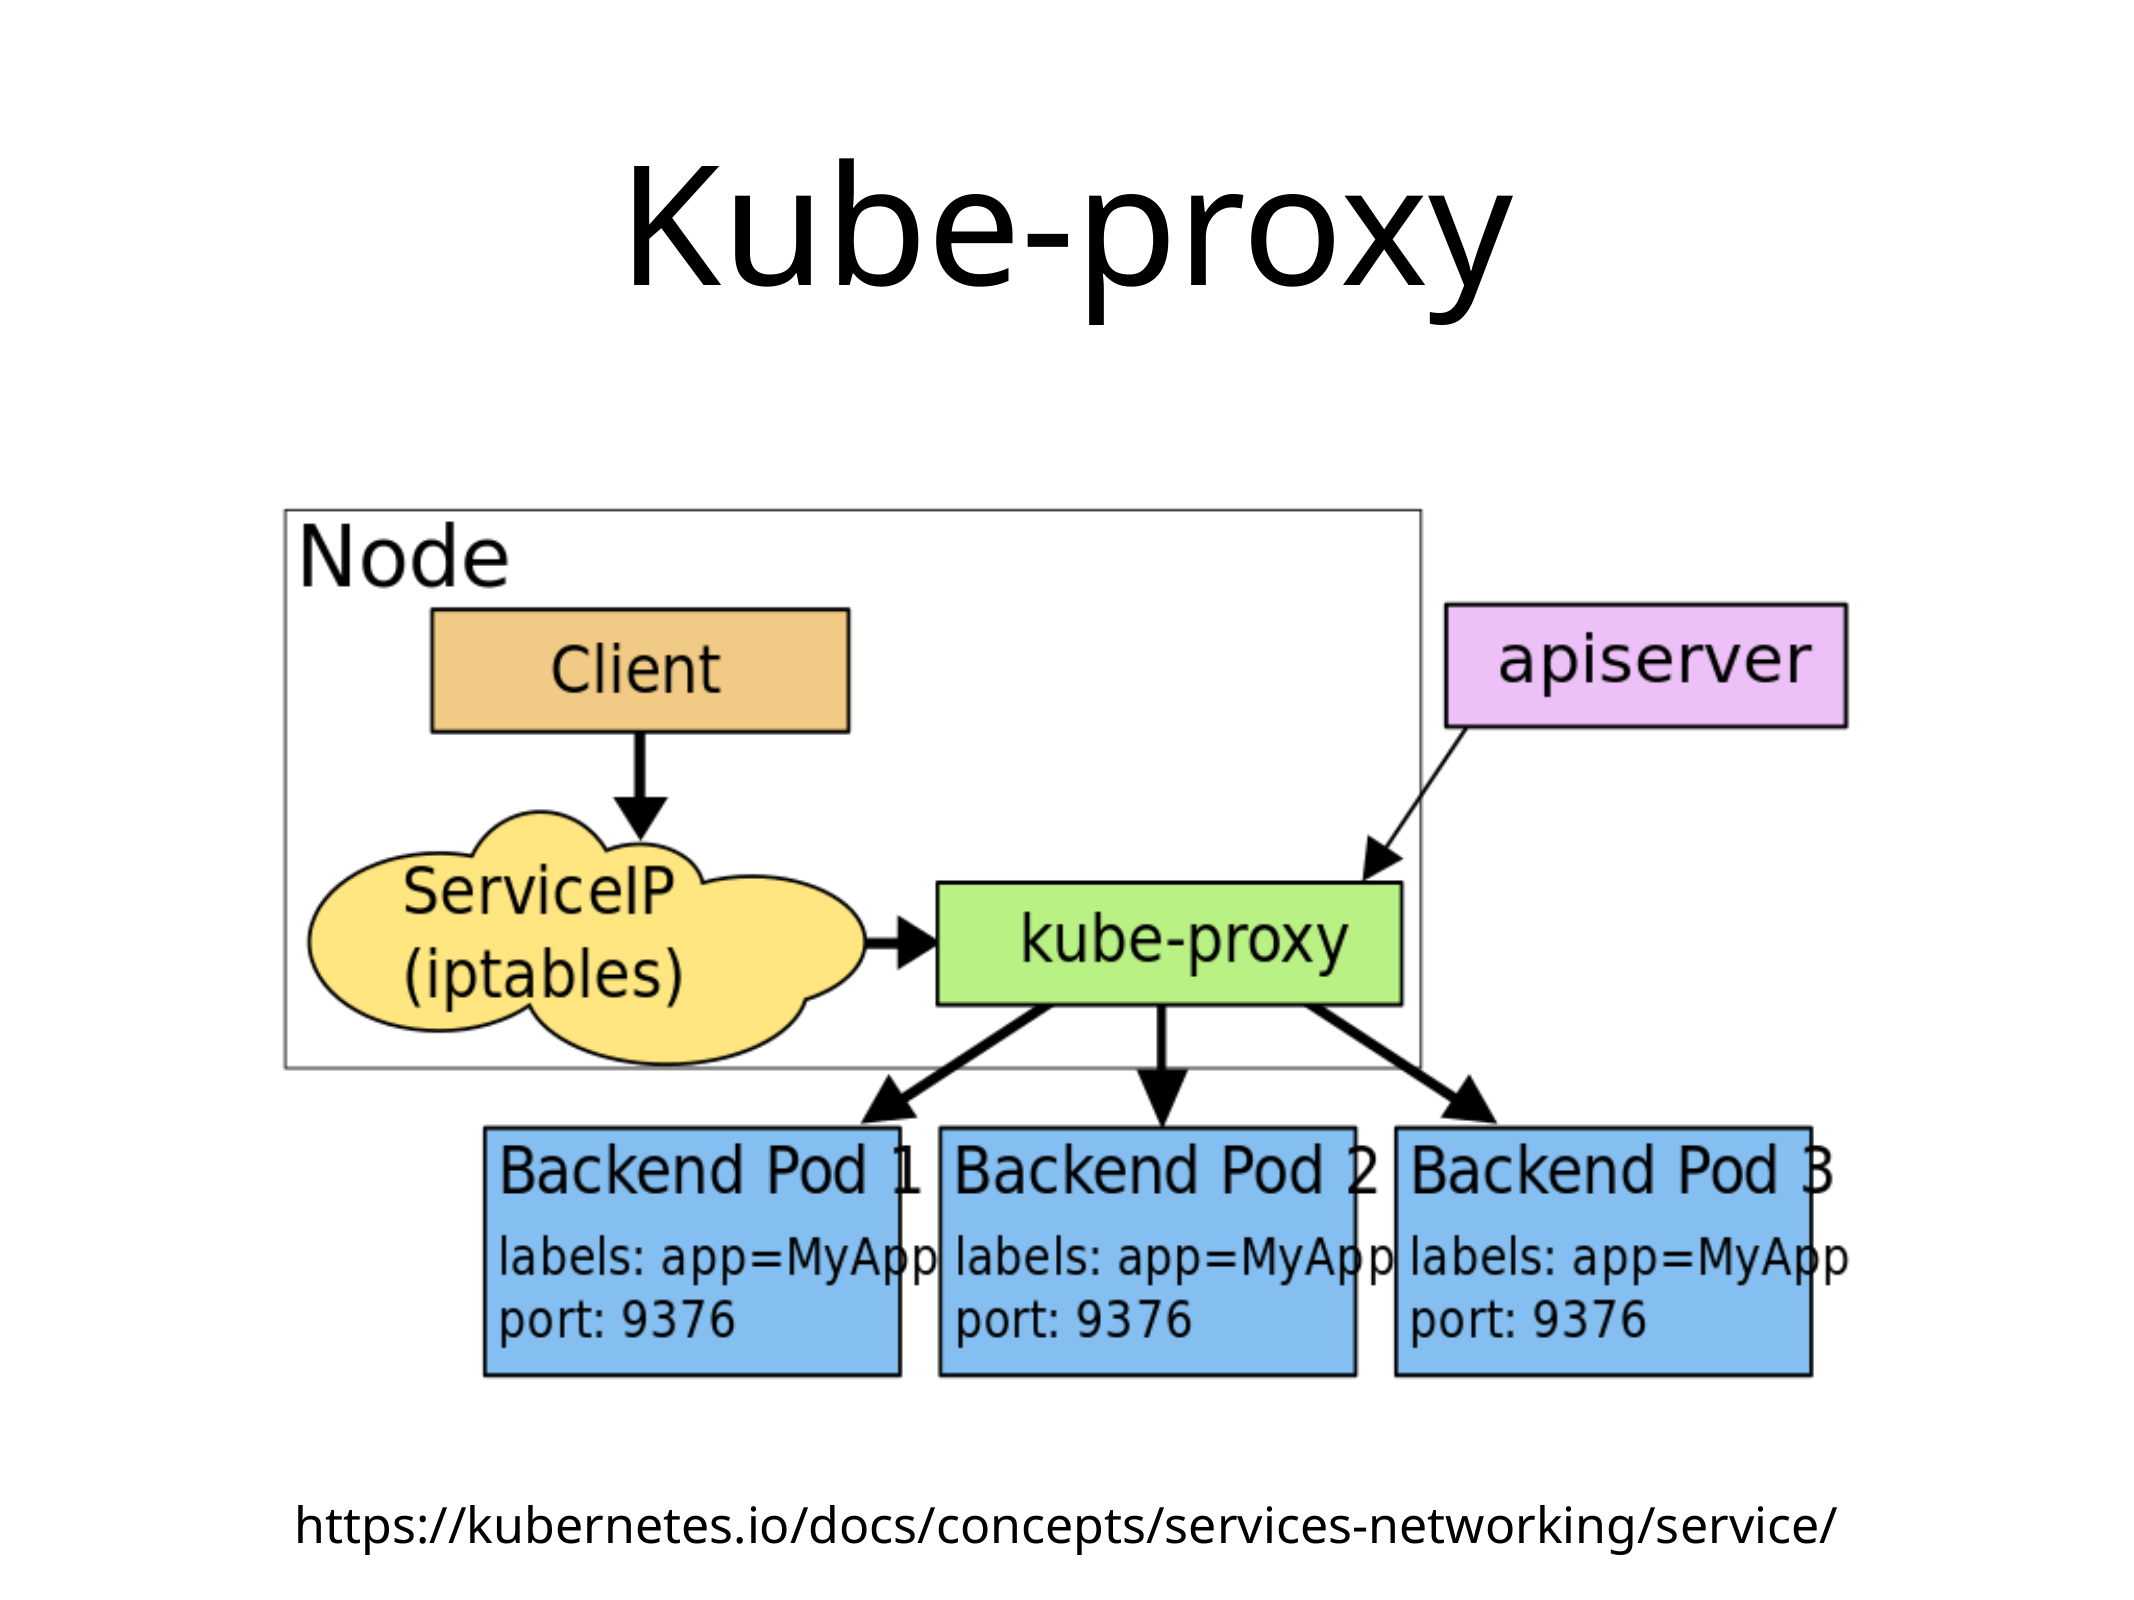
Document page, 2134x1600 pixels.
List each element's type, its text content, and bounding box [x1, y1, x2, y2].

text_box https://kubernetes.io/docs/concepts/services-networking/service/ [286, 1484, 1848, 1562]
picture [271, 493, 1862, 1388]
title Kube-proxy [155, 41, 1978, 397]
